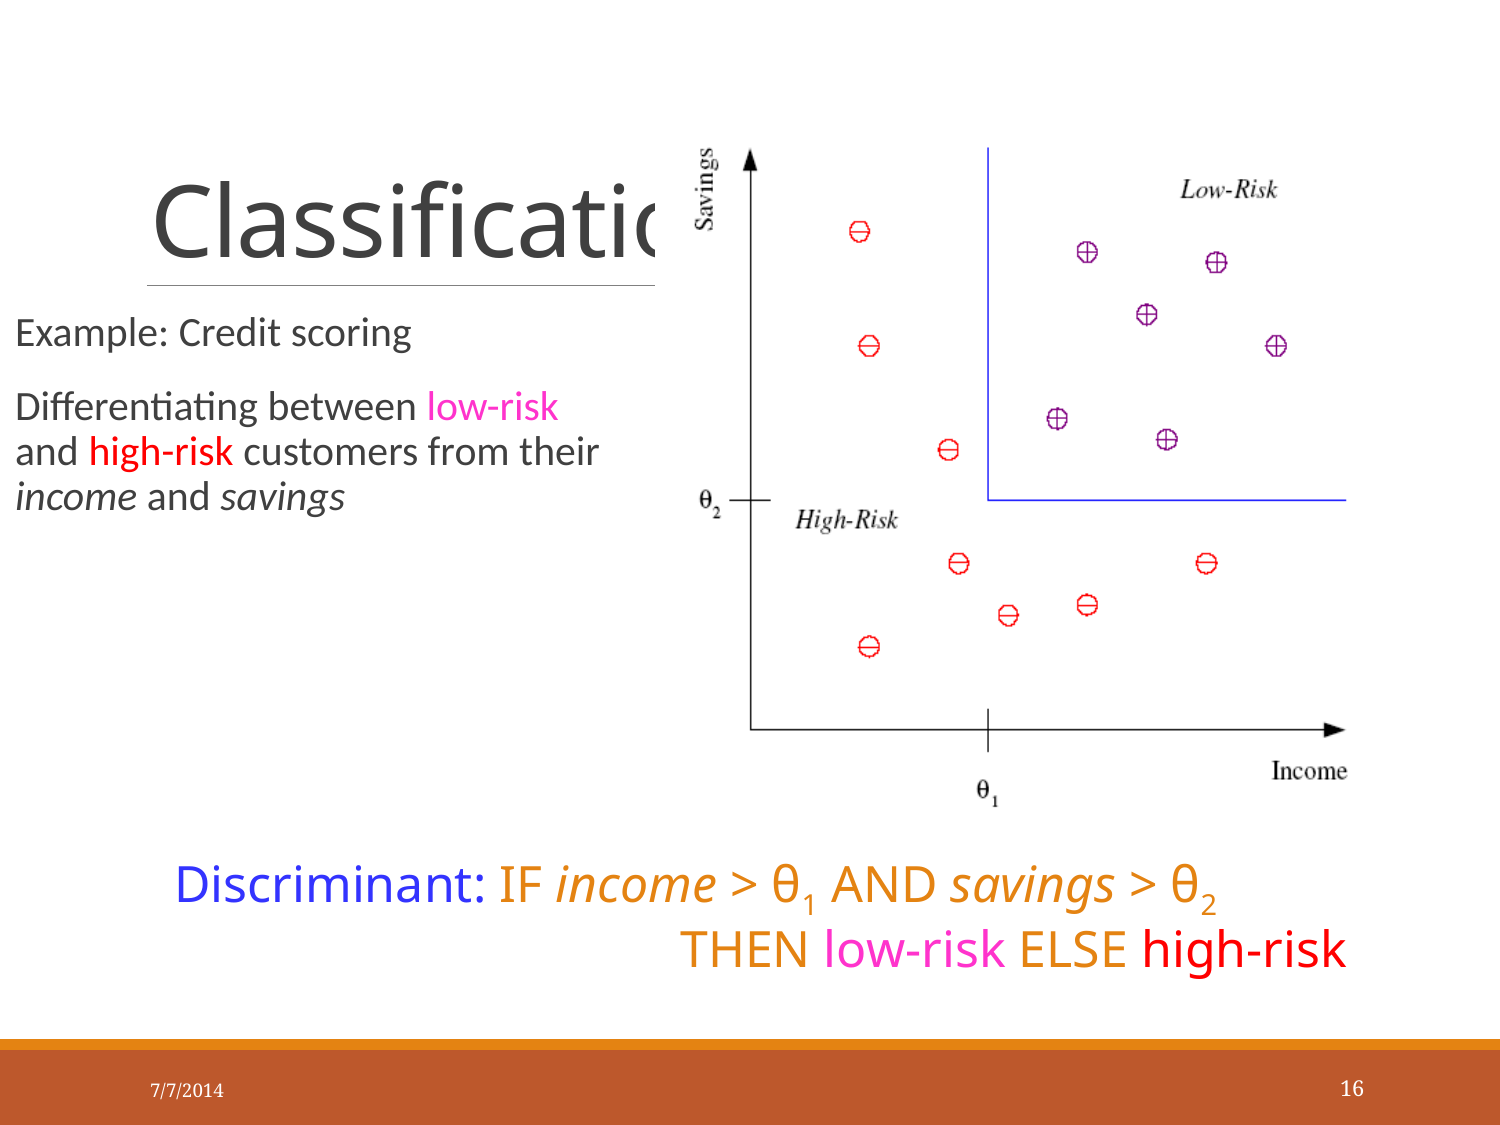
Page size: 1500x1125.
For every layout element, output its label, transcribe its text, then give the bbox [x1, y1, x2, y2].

text_box Discriminant: IF income > θ1 AND savings > θ2 THEN low-risk ELSE high-risk [159, 846, 1436, 976]
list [654, 89, 1426, 823]
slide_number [135, 1059, 440, 1120]
slide_number 16 [1218, 1059, 1380, 1120]
list Example: Credit scoring Differentiating between low-risk and high-risk customers from their income and savings [0, 302, 632, 823]
title Classification [135, 47, 1373, 285]
